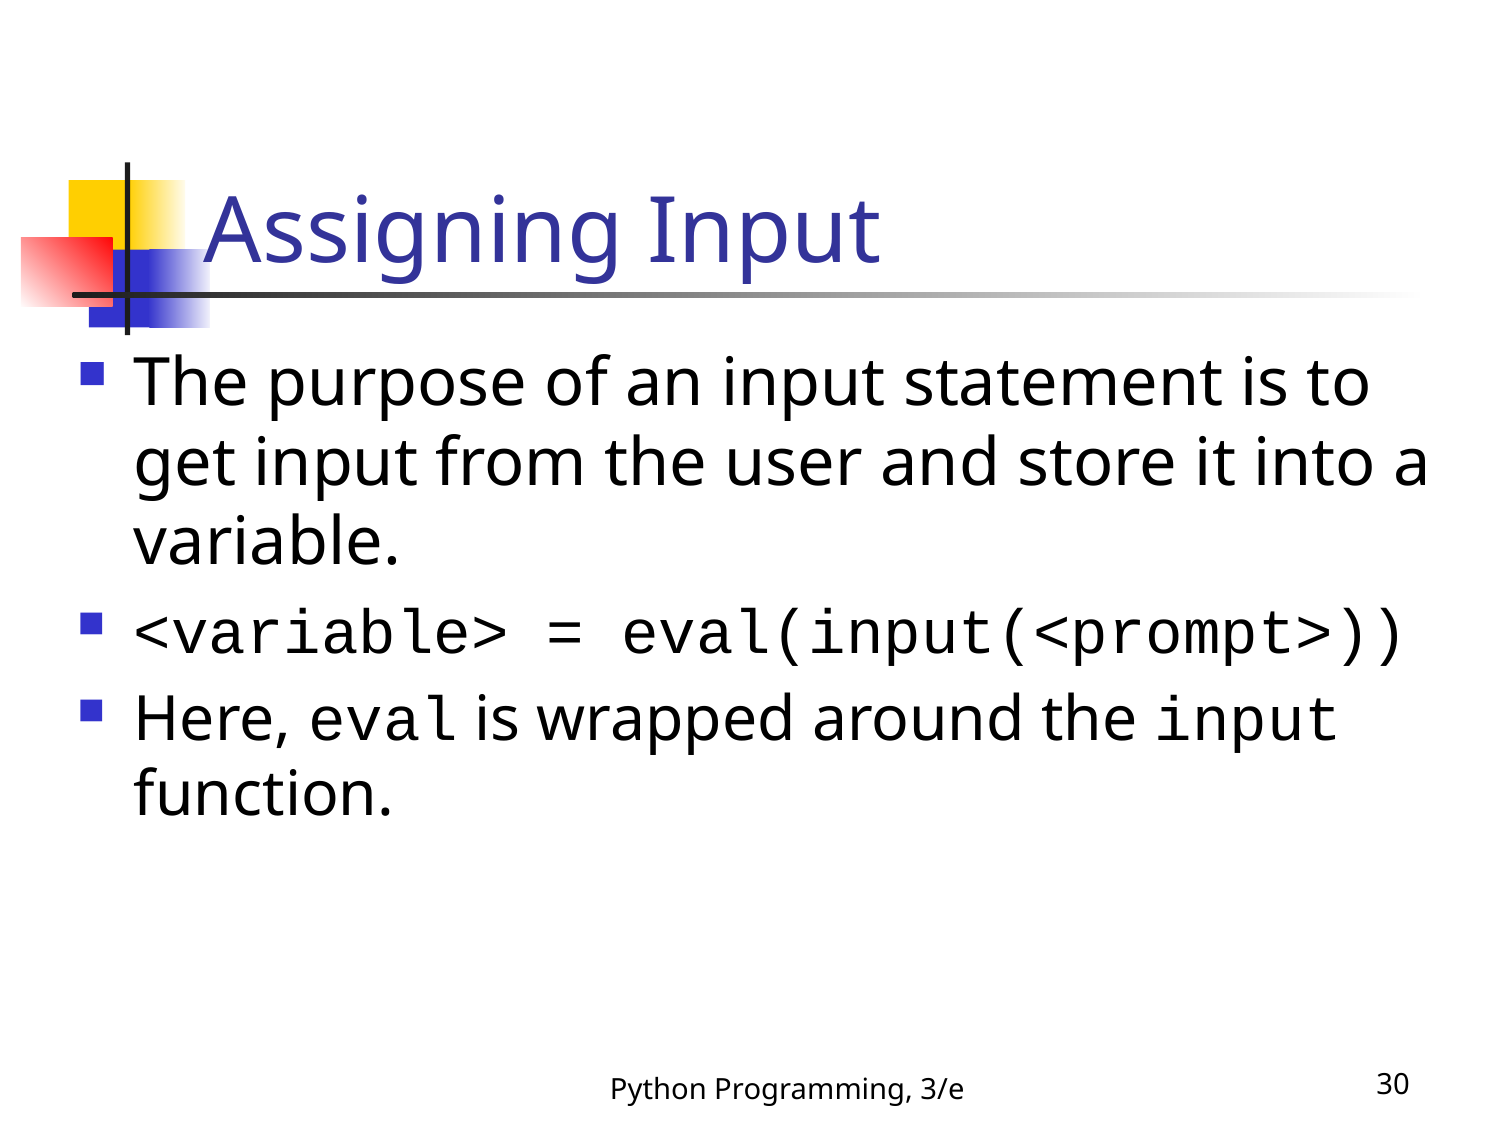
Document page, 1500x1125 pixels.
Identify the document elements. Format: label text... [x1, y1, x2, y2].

title Assigning Input [188, 101, 1468, 289]
slide_number 30 [1112, 1037, 1426, 1113]
footer Python Programming, 3/e [549, 1037, 1026, 1113]
list The purpose of an input statement is to get input from the user and store it into a variable. <variable> = eval(input(<prompt>)) Here, eval is wrapped around the input function. [62, 331, 1469, 1006]
